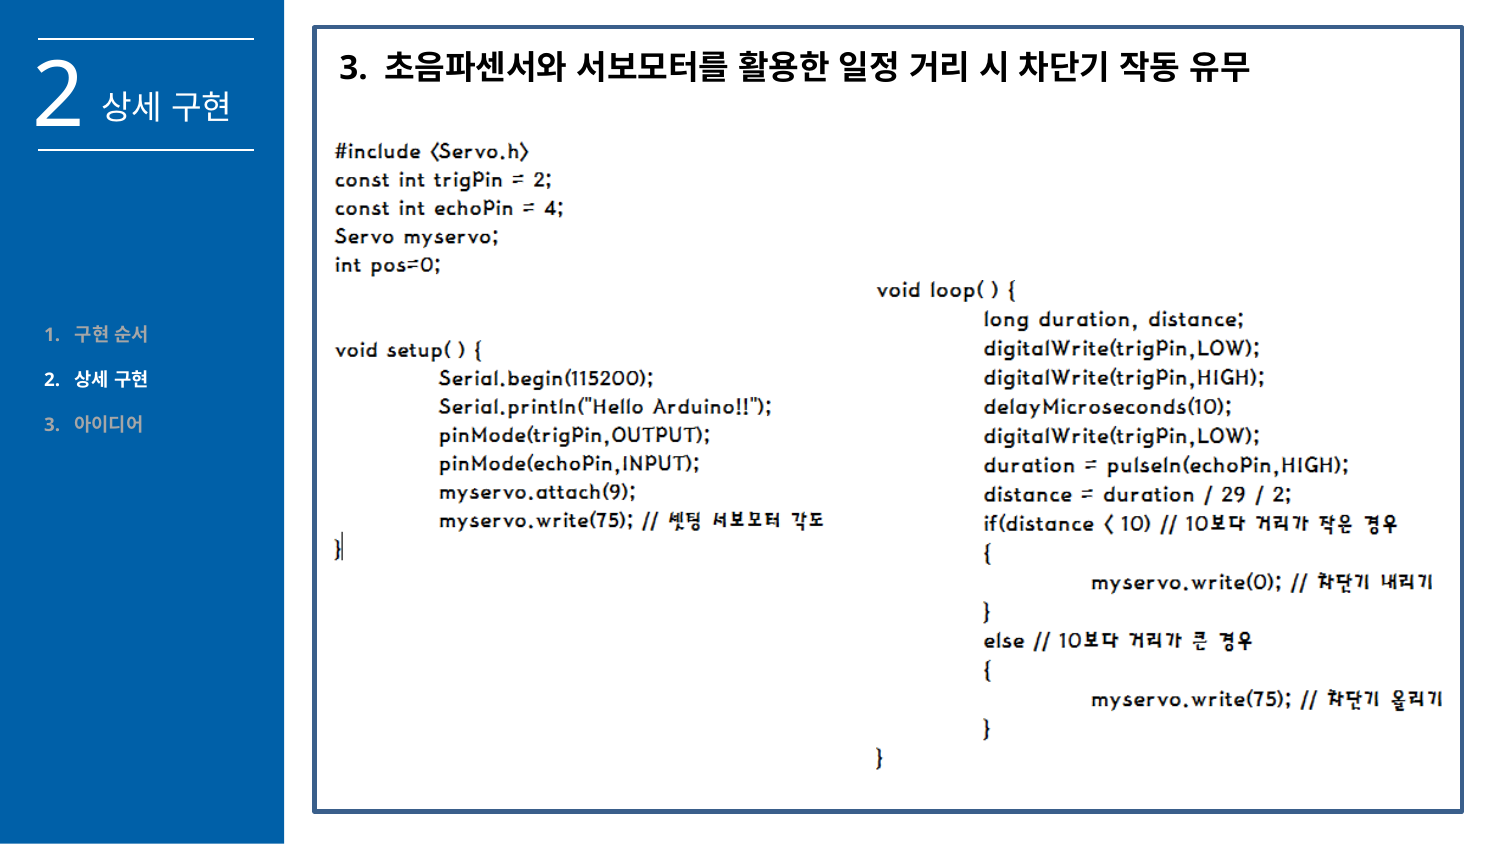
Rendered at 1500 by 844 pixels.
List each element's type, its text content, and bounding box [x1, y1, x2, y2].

text_box 1. 구현 순서 2. 상세 구현 3. 아이디어 [29, 315, 266, 488]
picture [330, 137, 870, 623]
text_box 상세 구현 [86, 78, 271, 134]
text_box [312, 25, 1464, 814]
text_box [0, 0, 286, 844]
picture [875, 279, 1460, 772]
text_box 3. 초음파센서와 서보모터를 활용한 일정 거리 시 차단기 작동 유무 [324, 38, 1306, 94]
text_box 2 [17, 27, 242, 152]
